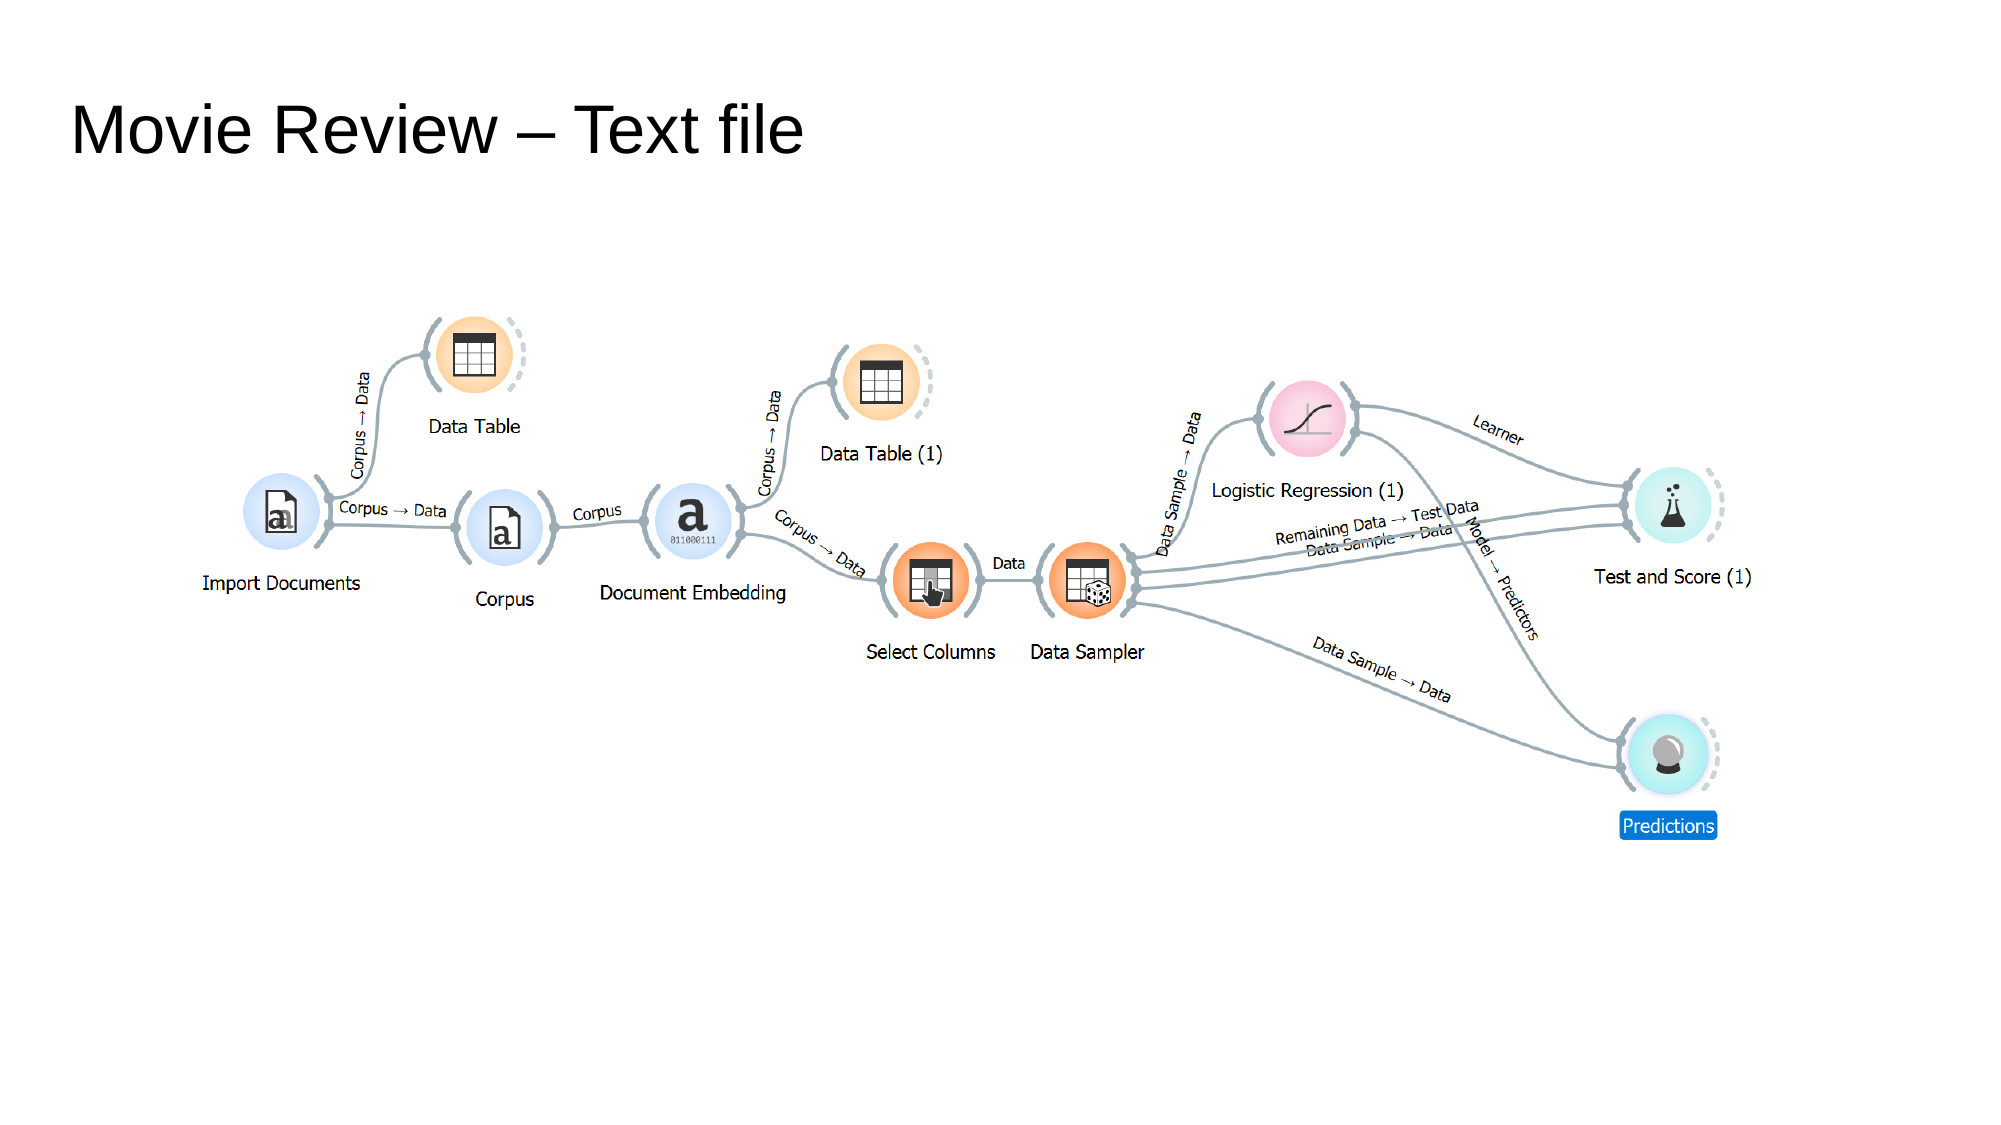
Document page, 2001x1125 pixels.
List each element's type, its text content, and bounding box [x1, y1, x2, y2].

text_box Movie Review – Text file [55, 77, 925, 270]
picture [95, 281, 1905, 910]
